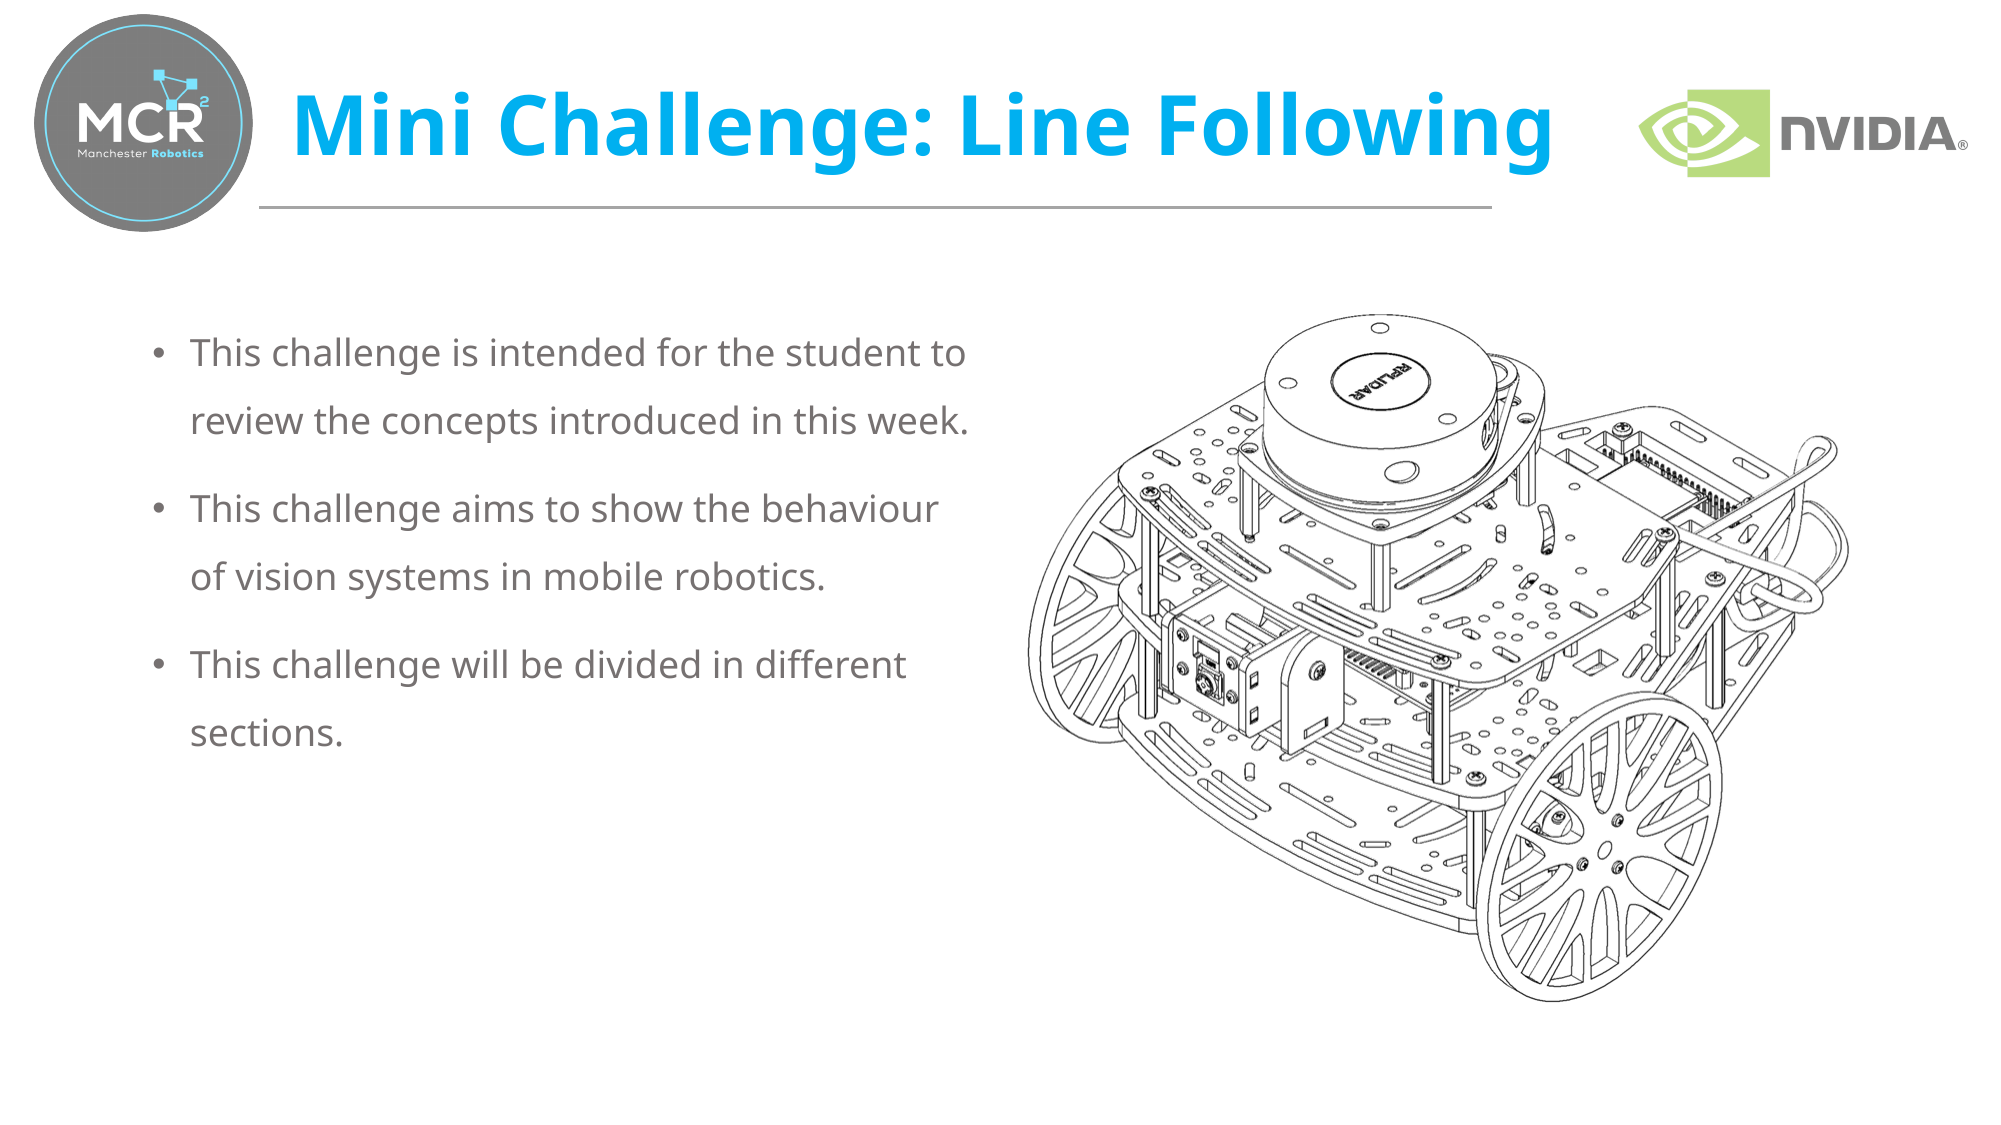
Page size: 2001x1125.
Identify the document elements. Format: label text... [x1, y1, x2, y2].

title Mini Challenge: Line Following [275, 19, 1615, 238]
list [1014, 299, 1861, 1014]
list This challenge is intended for the student to review the concepts introduced in this week. This challenge aims to show the behaviour of vision systems in mobile robotics. This challenge will be divided in different sections. [137, 299, 988, 1014]
